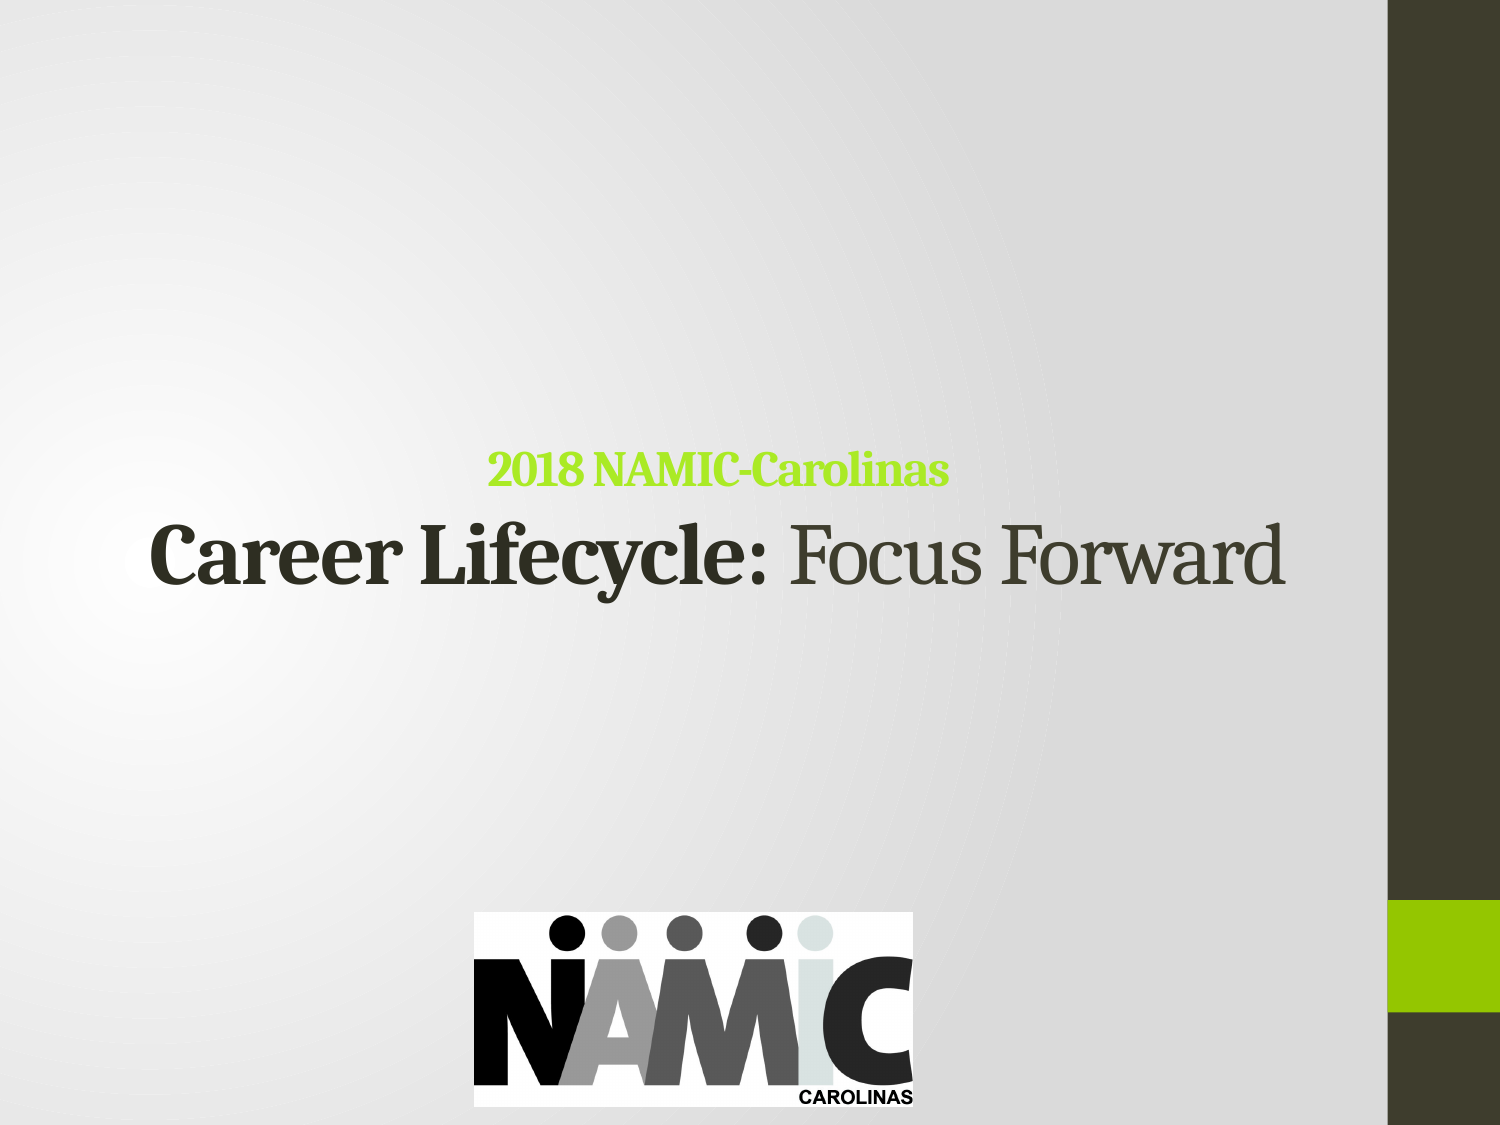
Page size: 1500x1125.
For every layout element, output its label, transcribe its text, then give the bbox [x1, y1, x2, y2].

picture [474, 911, 913, 1108]
title 2018 NAMIC-Carolinas Career Lifecycle: Focus Forward [93, 425, 1344, 613]
